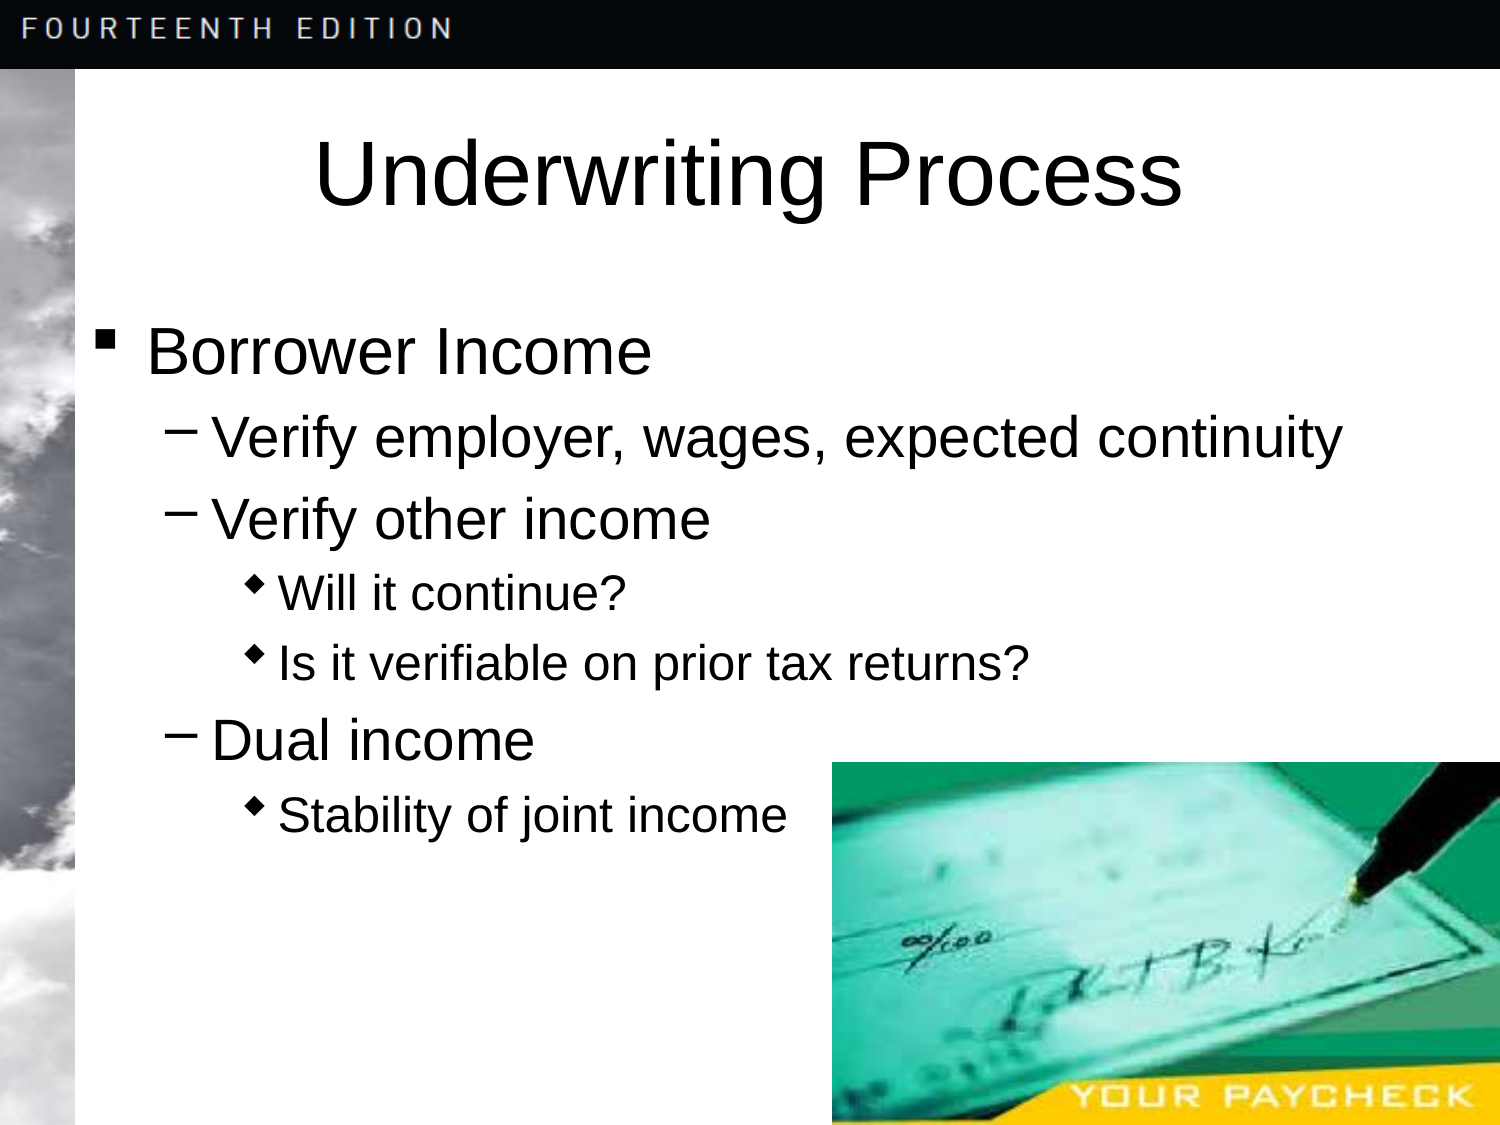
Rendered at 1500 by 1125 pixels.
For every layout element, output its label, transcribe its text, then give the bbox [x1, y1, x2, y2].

picture [0, 0, 1500, 1125]
list Borrower Income Verify employer, wages, expected continuity Verify other income Will it continue? Is it verifiable on prior tax returns? Dual income Stability of joint income [74, 299, 1426, 1043]
picture [831, 762, 1500, 1125]
title Underwriting Process [74, 74, 1426, 263]
